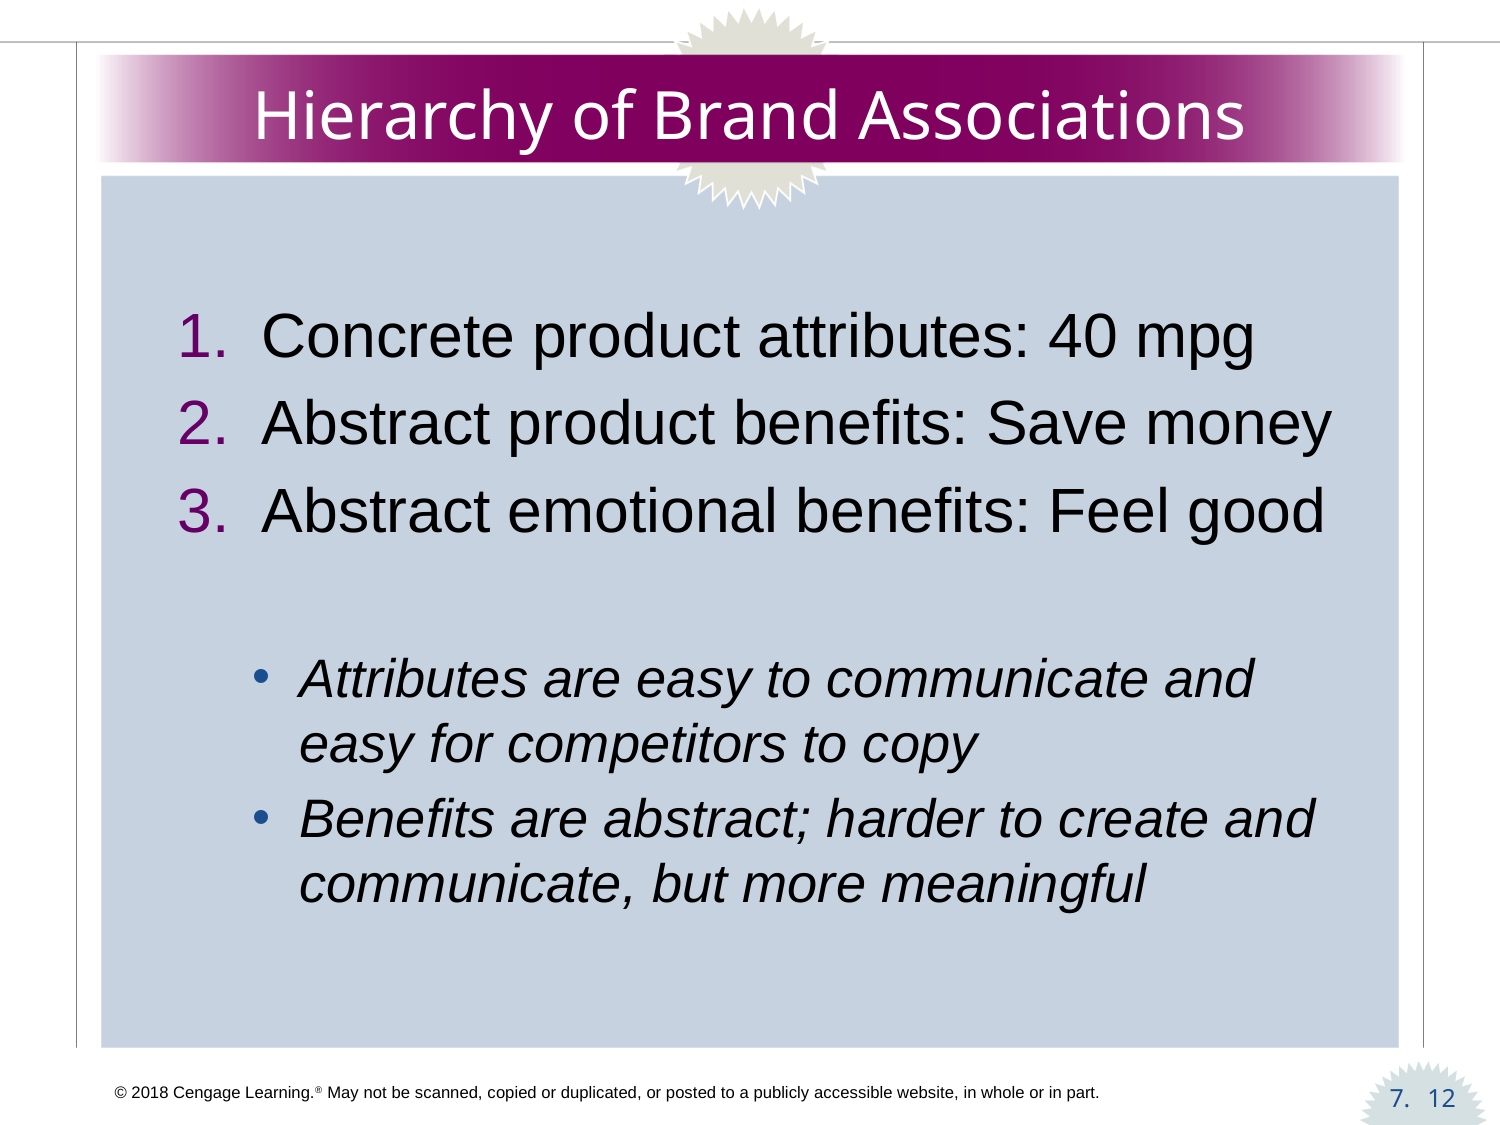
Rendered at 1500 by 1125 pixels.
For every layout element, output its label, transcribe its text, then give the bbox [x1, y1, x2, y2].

list Concrete product attributes: 40 mpg Abstract product benefits: Save money Abstract emotional benefits: Feel good Attributes are easy to communicate and easy for competitors to copy Benefits are abstract; harder to create and communicate, but more meaningful [162, 287, 1388, 1001]
picture [0, 0, 1500, 1125]
title Hierarchy of Brand Associations [99, 62, 1401, 163]
slide_number 12 [1412, 1074, 1476, 1125]
